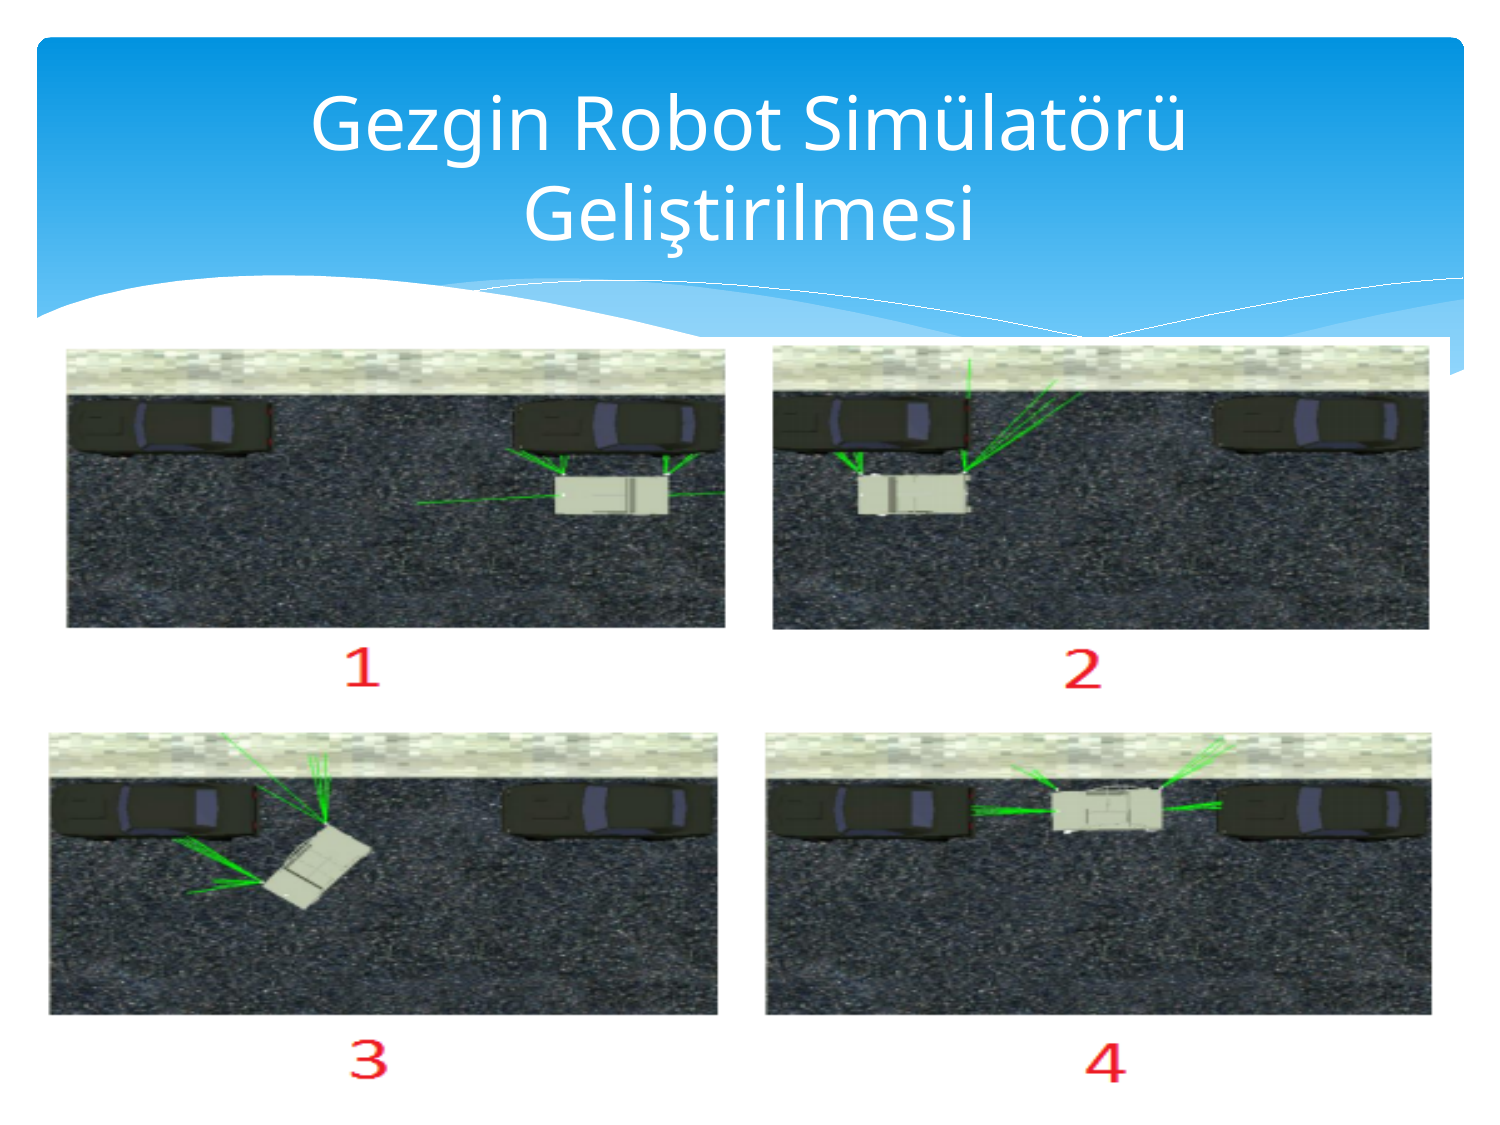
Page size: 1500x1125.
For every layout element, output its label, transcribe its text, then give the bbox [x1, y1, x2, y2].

picture [37, 337, 1451, 1097]
title Gezgin Robot Simülatörü Geliştirilmesi [75, 62, 1425, 268]
